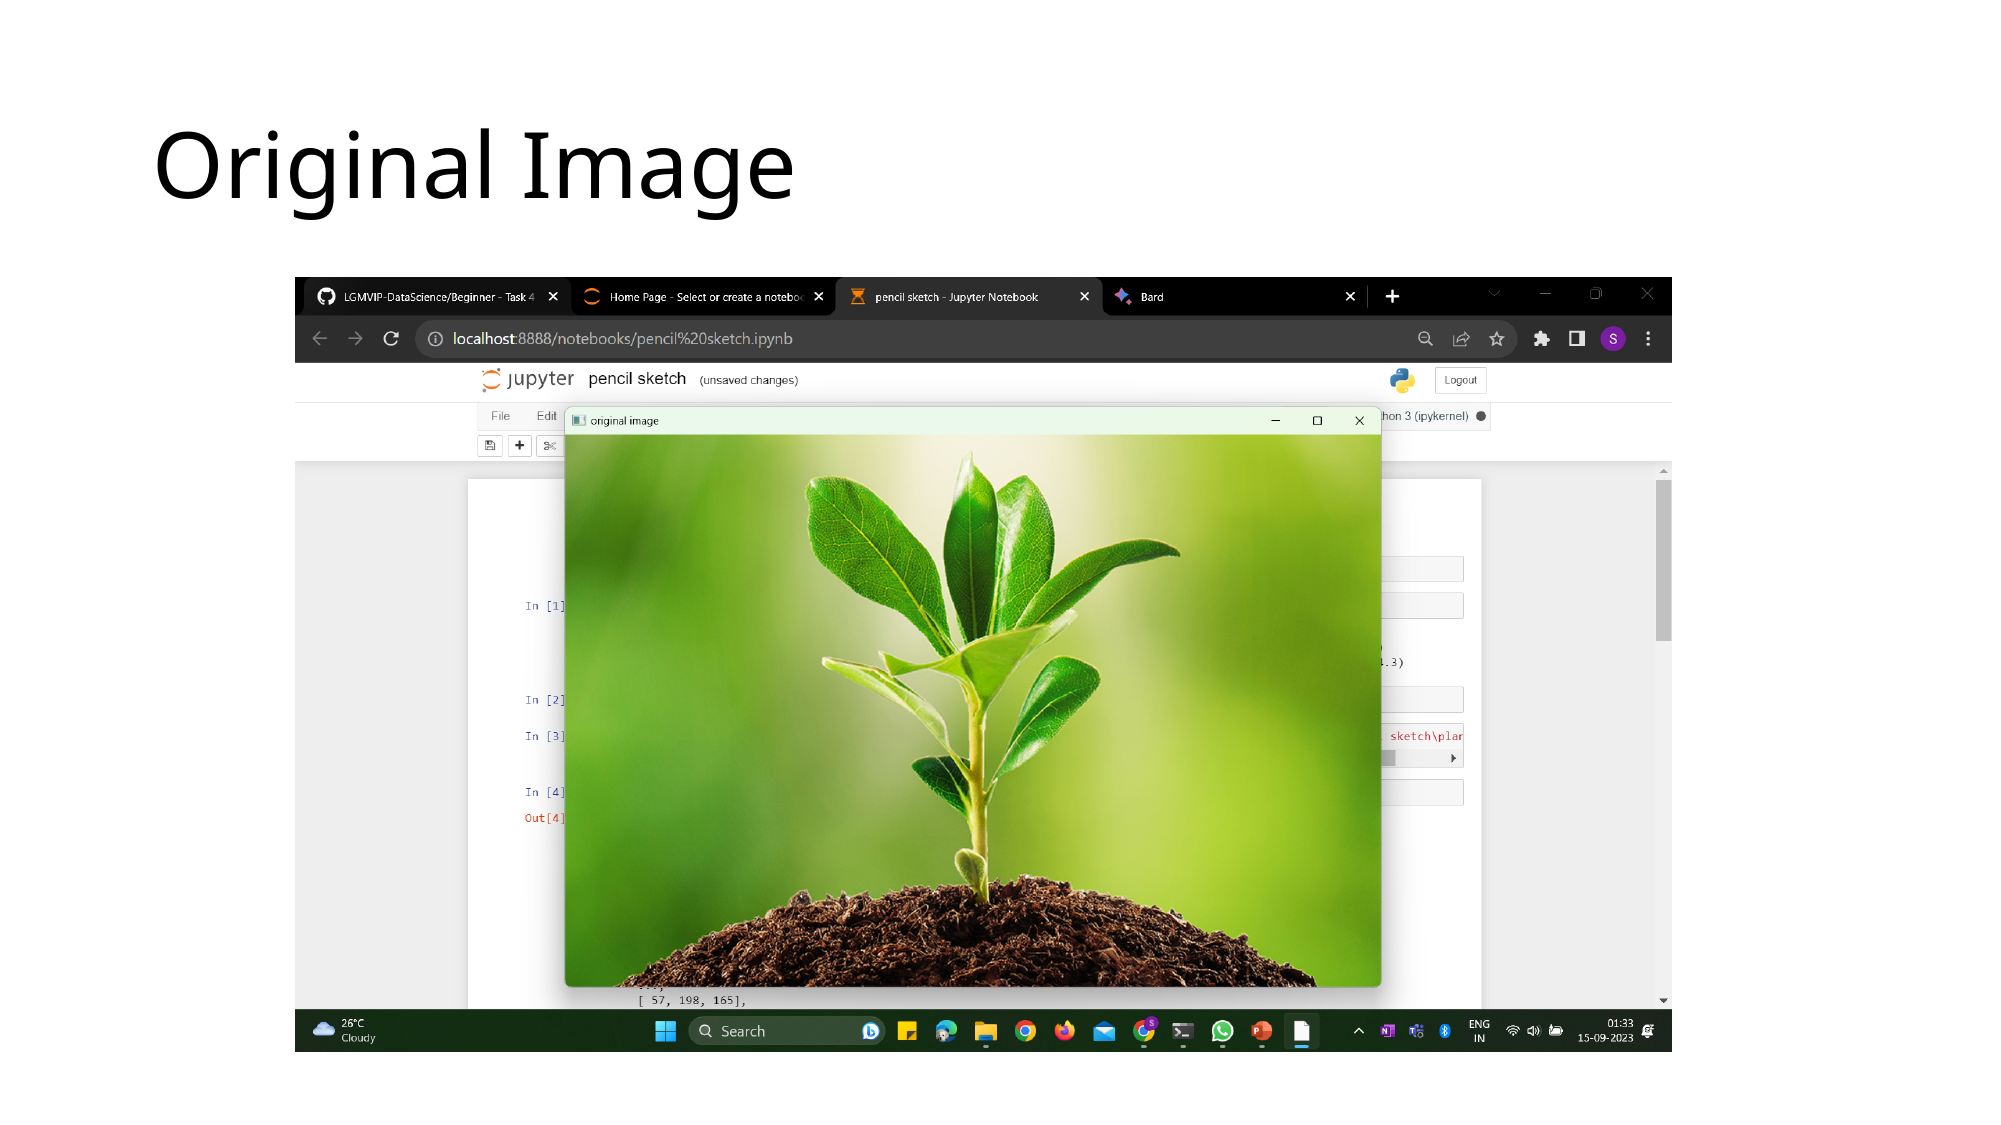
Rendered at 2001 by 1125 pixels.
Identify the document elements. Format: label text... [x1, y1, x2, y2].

title Original Image [137, 59, 1863, 278]
picture [295, 277, 1672, 1052]
